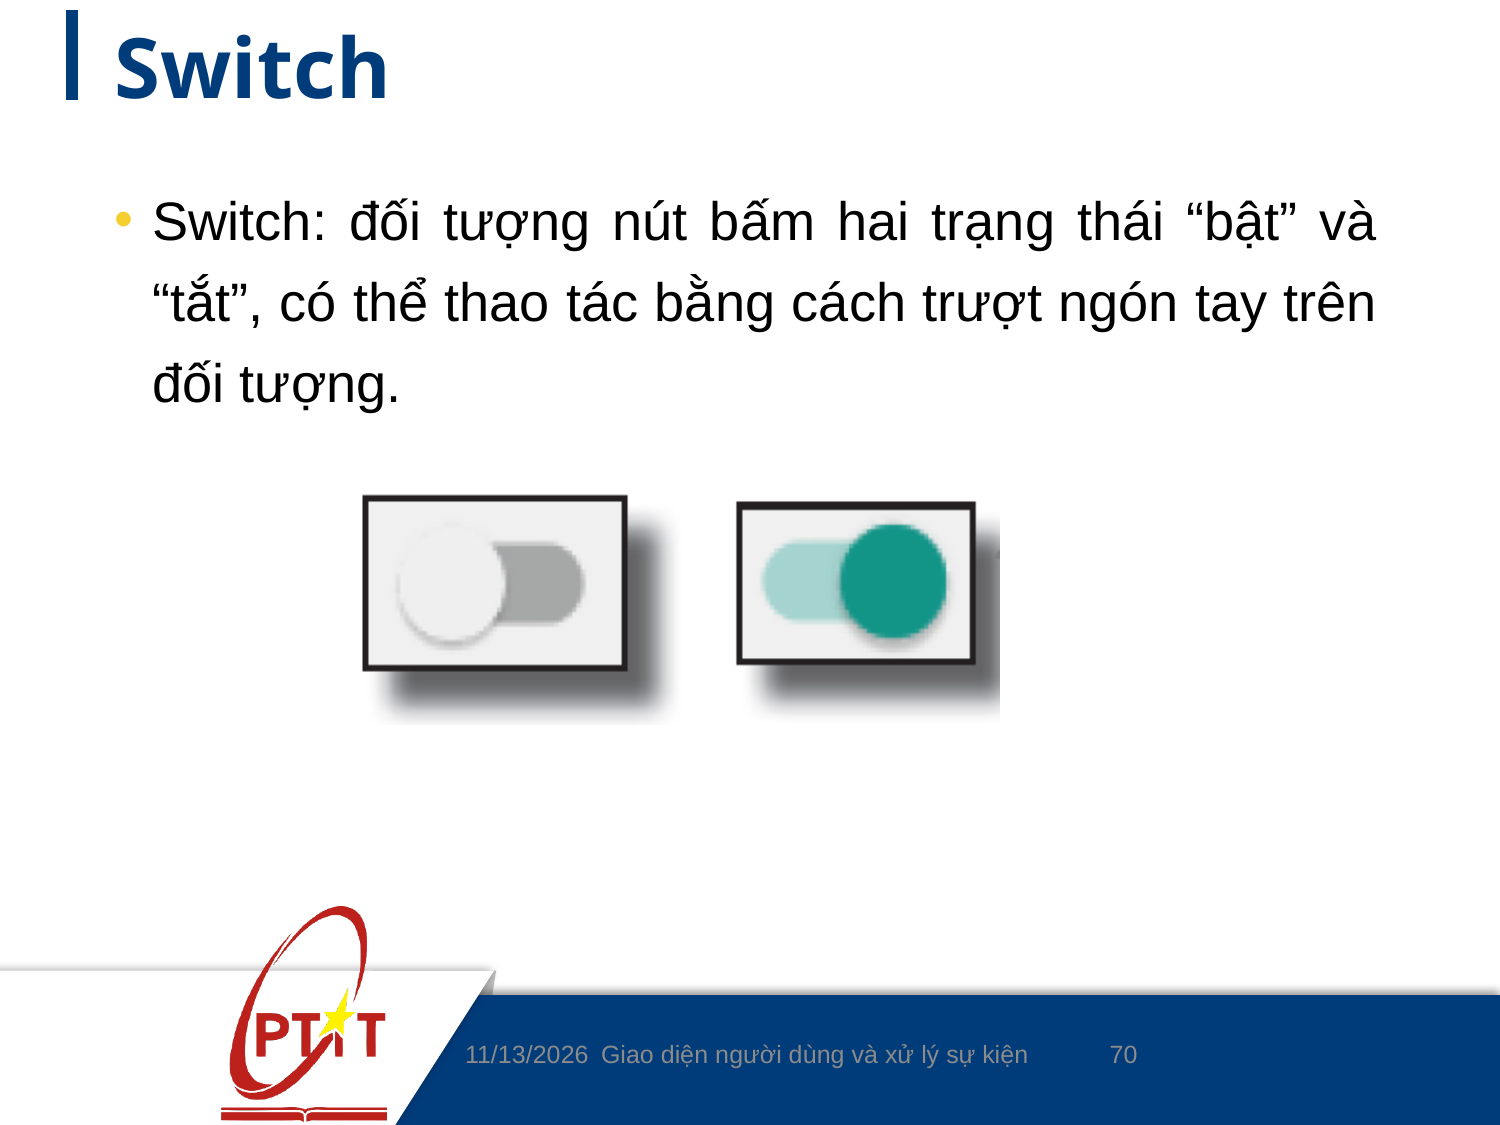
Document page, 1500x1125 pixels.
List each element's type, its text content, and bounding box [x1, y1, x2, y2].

title Switch [99, 5, 1394, 138]
picture [361, 449, 1001, 725]
list Switch: đối tượng nút bấm hai trạng thái “bật” và “tắt”, có thể thao tác bằng cách trượt ngón tay trên đối tượng. [99, 162, 1394, 882]
slide_number 70 [815, 1023, 1153, 1084]
picture [221, 906, 387, 1122]
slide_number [450, 1023, 561, 1084]
footer Giao diện người dùng và xử lý sự kiện [561, 1023, 815, 1084]
